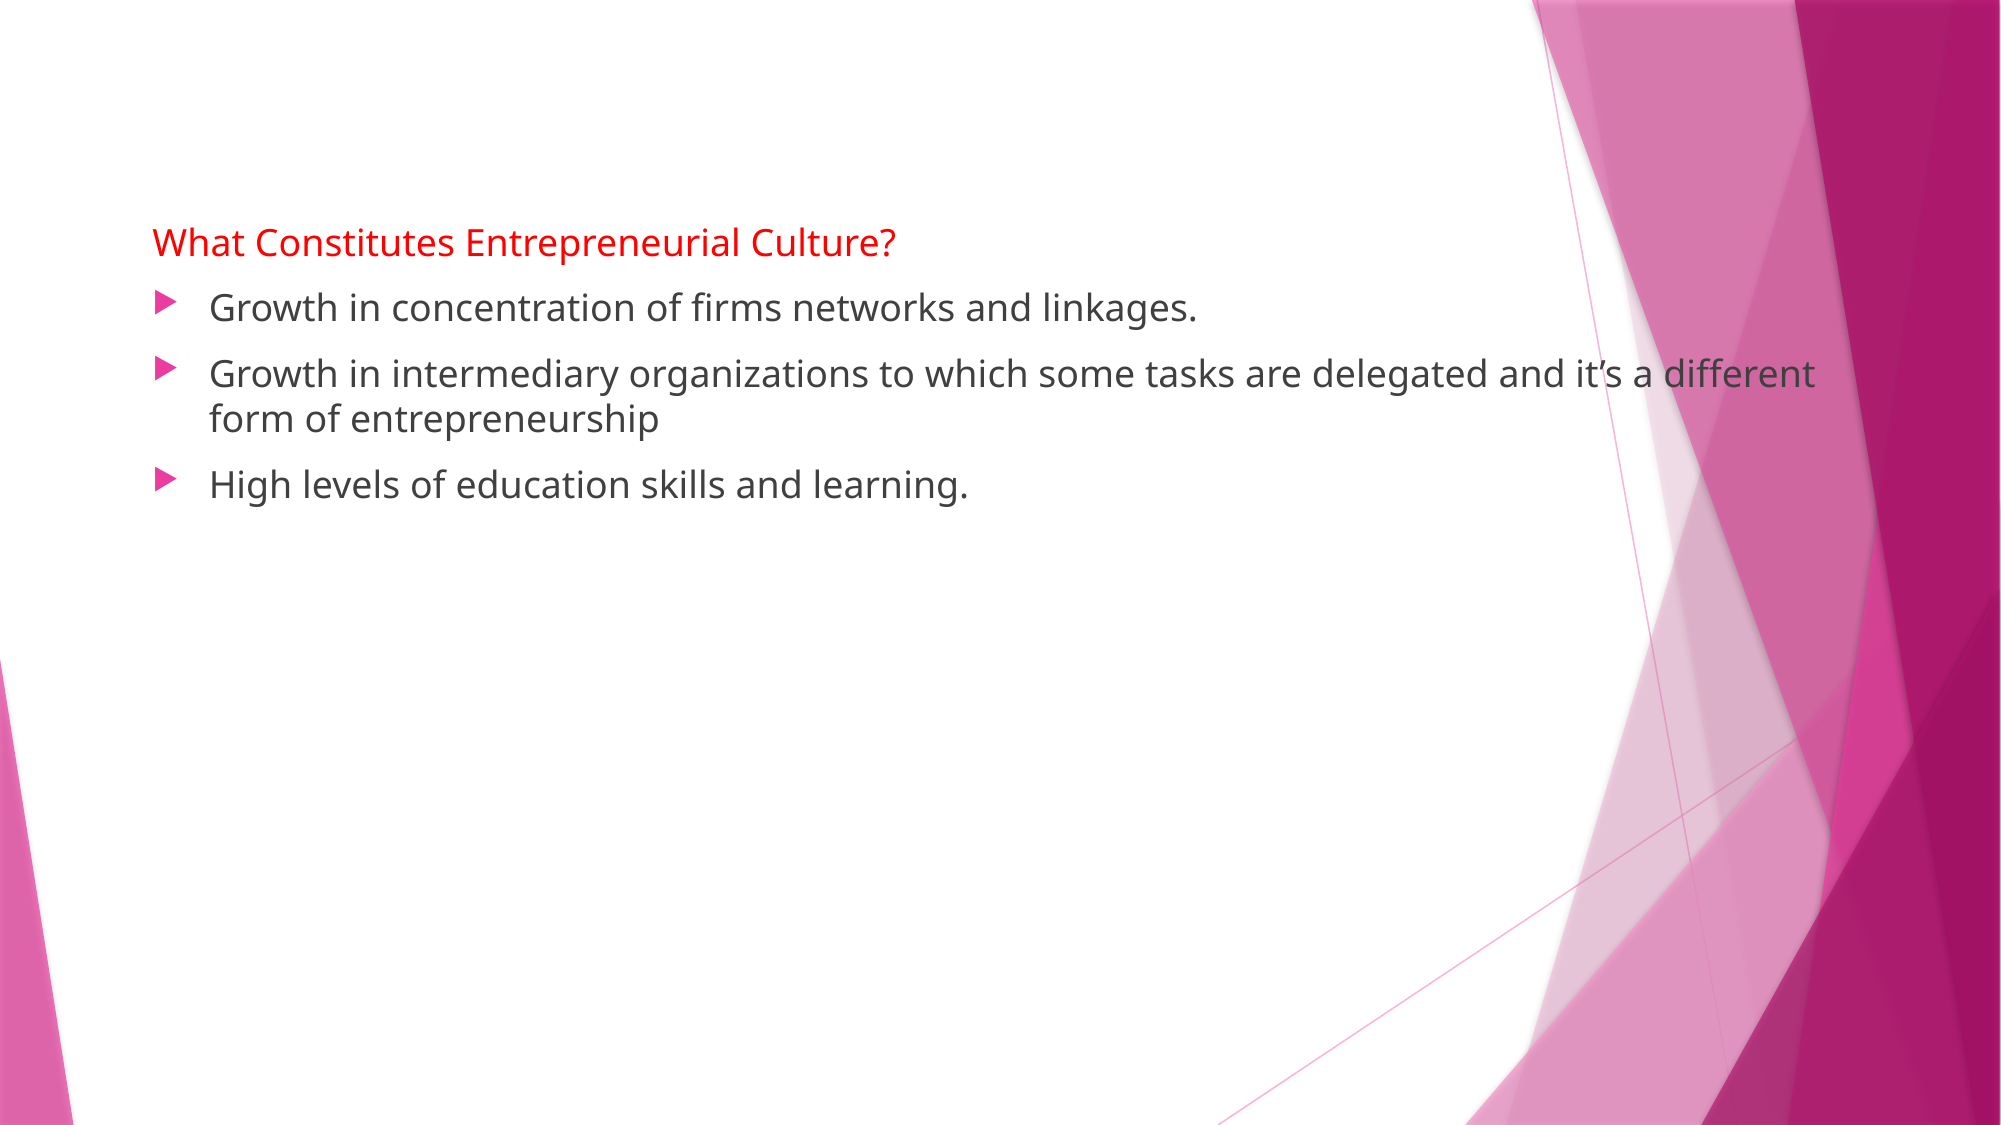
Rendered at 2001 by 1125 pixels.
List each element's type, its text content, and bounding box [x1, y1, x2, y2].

list What Constitutes Entrepreneurial Culture? Growth in concentration of firms networks and linkages. Growth in intermediary organizations to which some tasks are delegated and it’s a different form of entrepreneurship High levels of education skills and learning. [137, 210, 1863, 1014]
